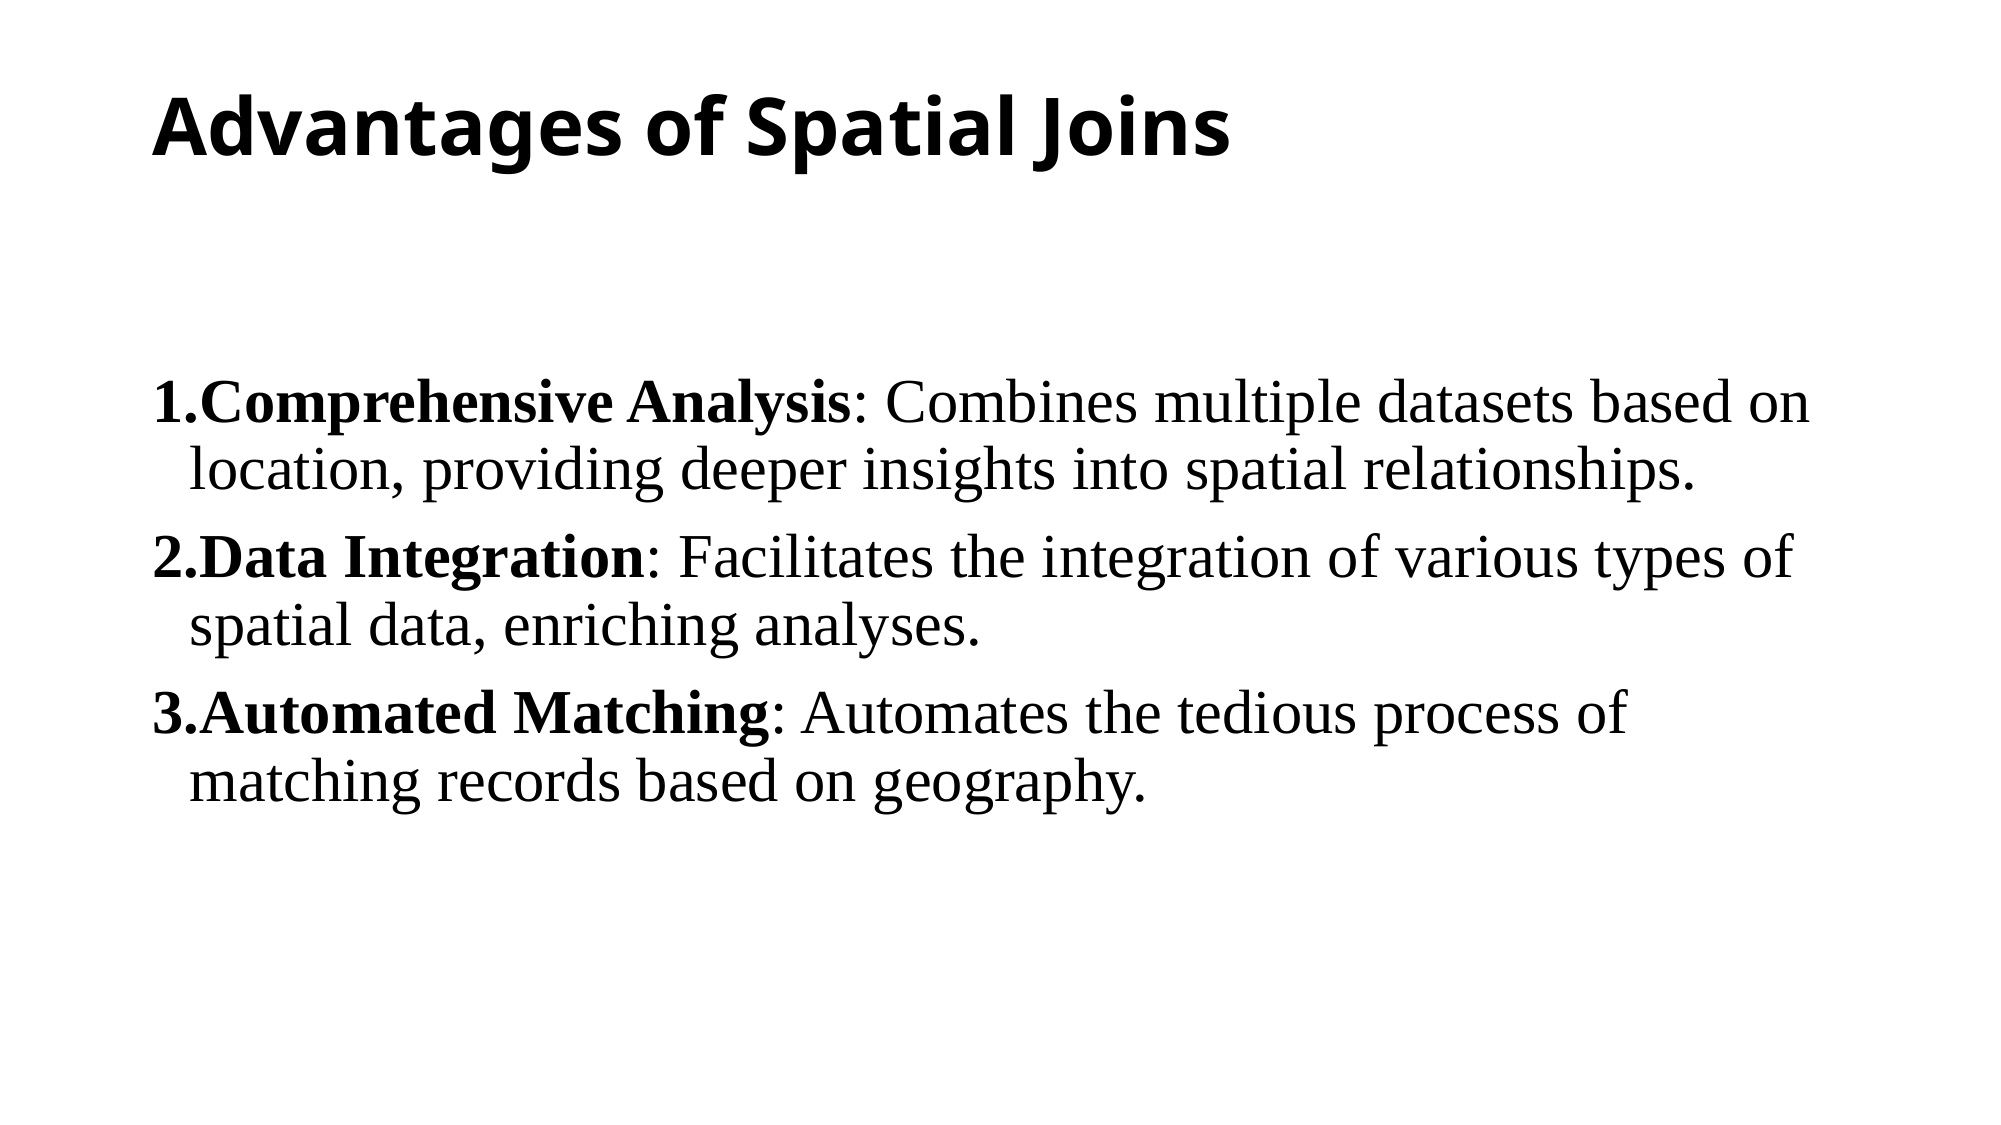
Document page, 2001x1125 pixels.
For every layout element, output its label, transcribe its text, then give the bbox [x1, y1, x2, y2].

title Advantages of Spatial Joins [137, 78, 1863, 278]
list Comprehensive Analysis: Combines multiple datasets based on location, providing deeper insights into spatial relationships. Data Integration: Facilitates the integration of various types of spatial data, enriching analyses. Automated Matching: Automates the tedious process of matching records based on geography. [137, 360, 1863, 1014]
